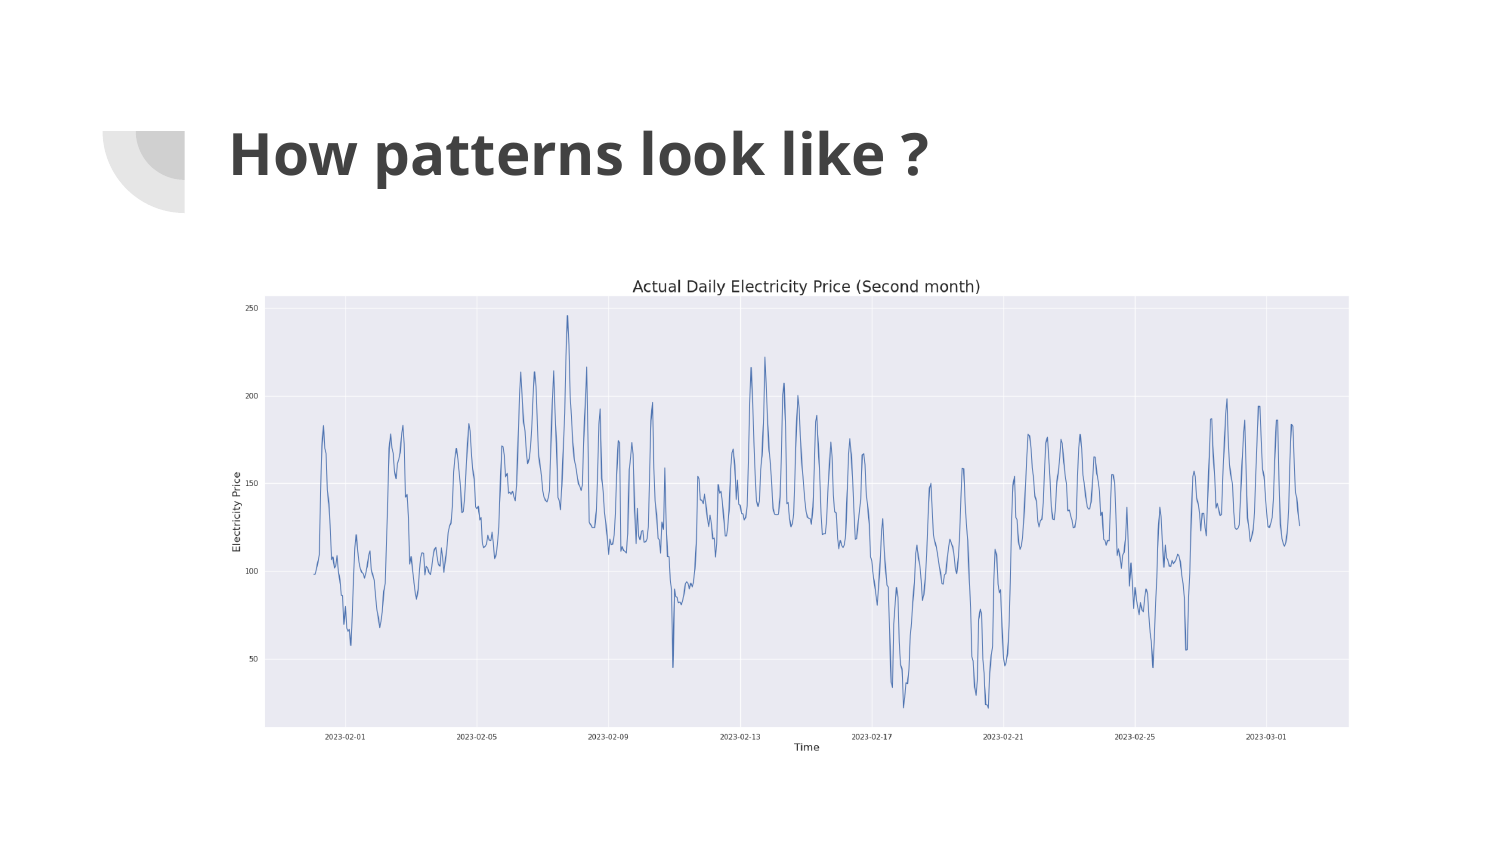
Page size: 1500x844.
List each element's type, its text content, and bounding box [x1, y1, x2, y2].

title How patterns look like ? [213, 98, 1368, 263]
picture [228, 275, 1353, 757]
